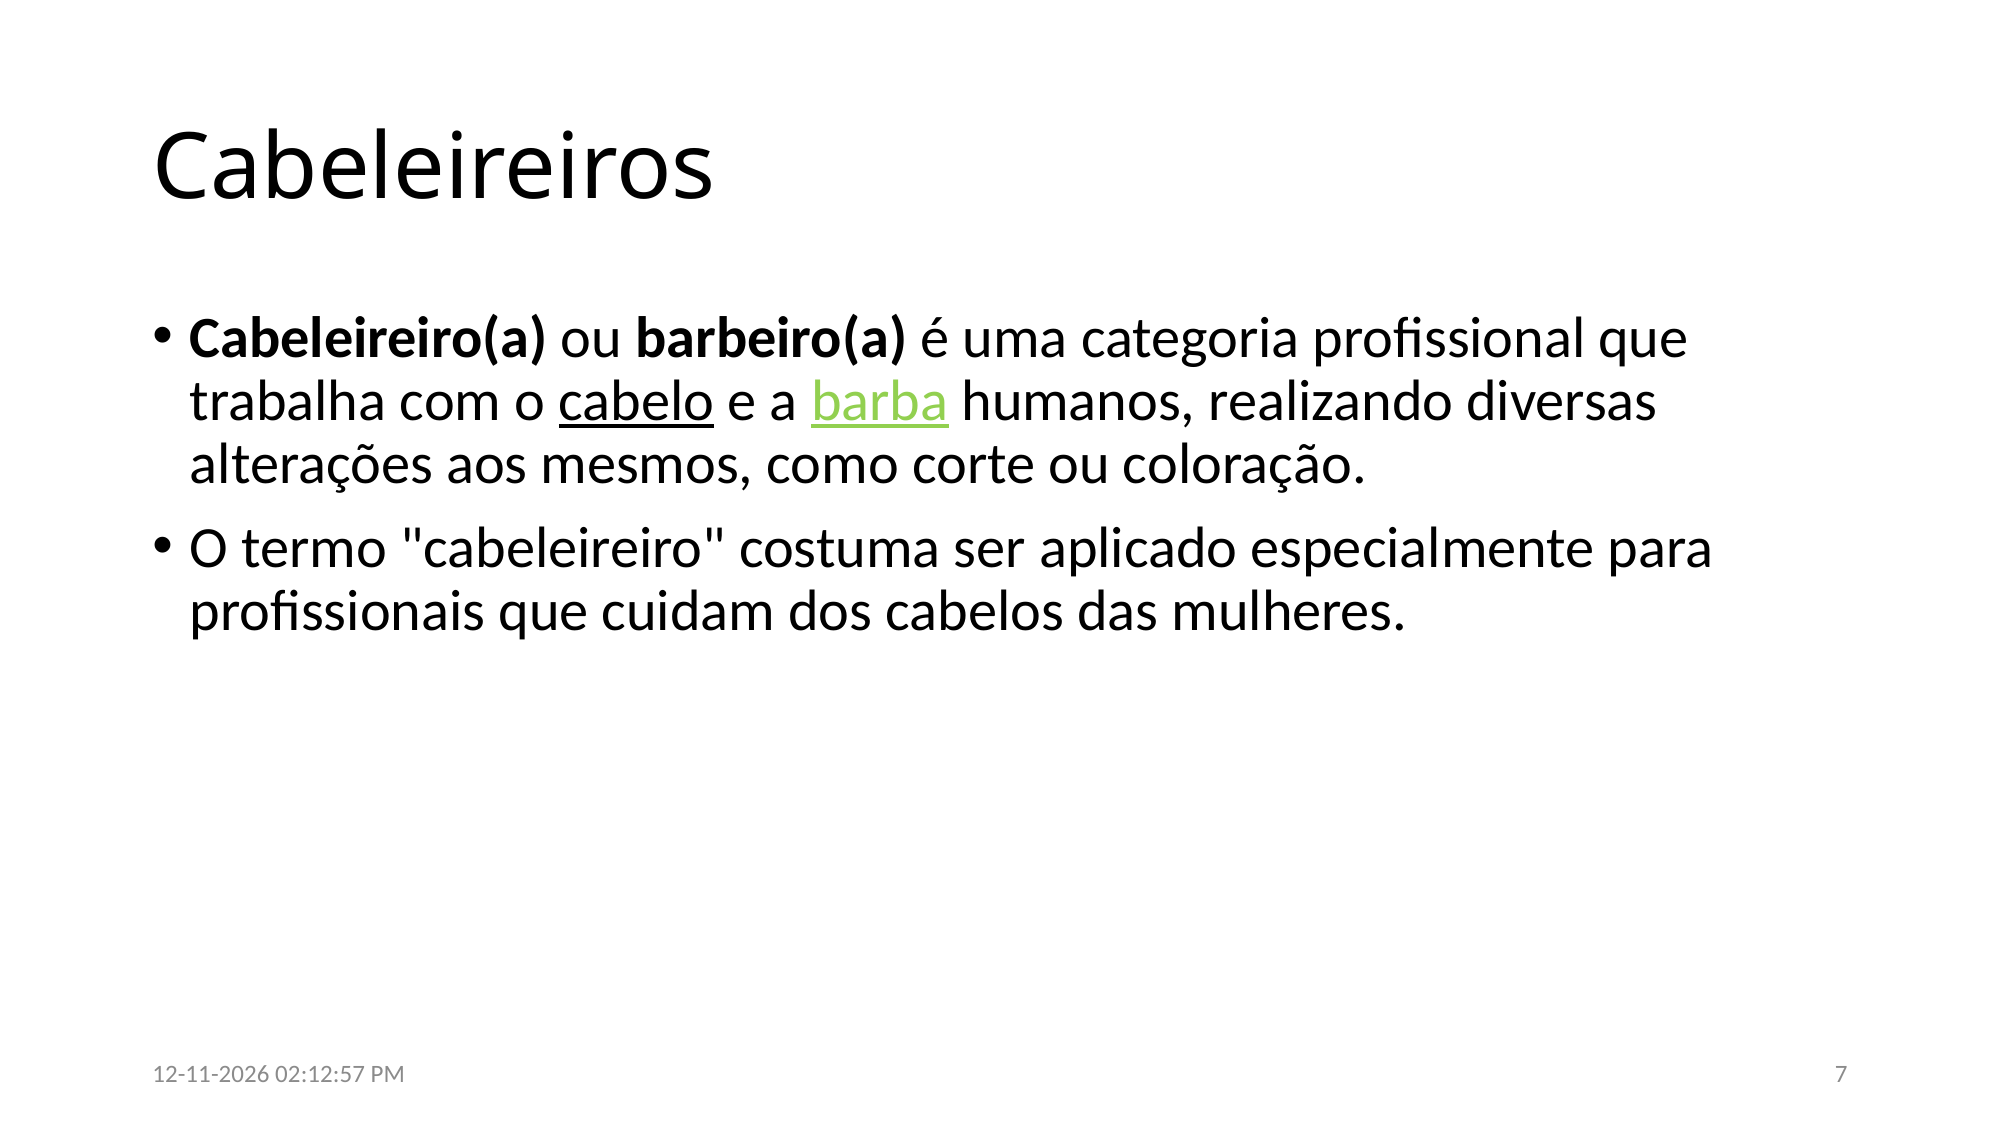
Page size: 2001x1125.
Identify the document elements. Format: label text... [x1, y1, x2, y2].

title Cabeleireiros [137, 59, 1863, 278]
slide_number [137, 1042, 588, 1103]
slide_number 6 [1412, 1042, 1863, 1103]
list Cabeleireiro(a) ou barbeiro(a) é uma categoria profissional que trabalha com o cabelo e a barba humanos, realizando diversas alterações aos mesmos, como corte ou coloração. O termo "cabeleireiro" costuma ser aplicado especialmente para profissionais que cuidam dos cabelos das mulheres. [137, 299, 1863, 1014]
